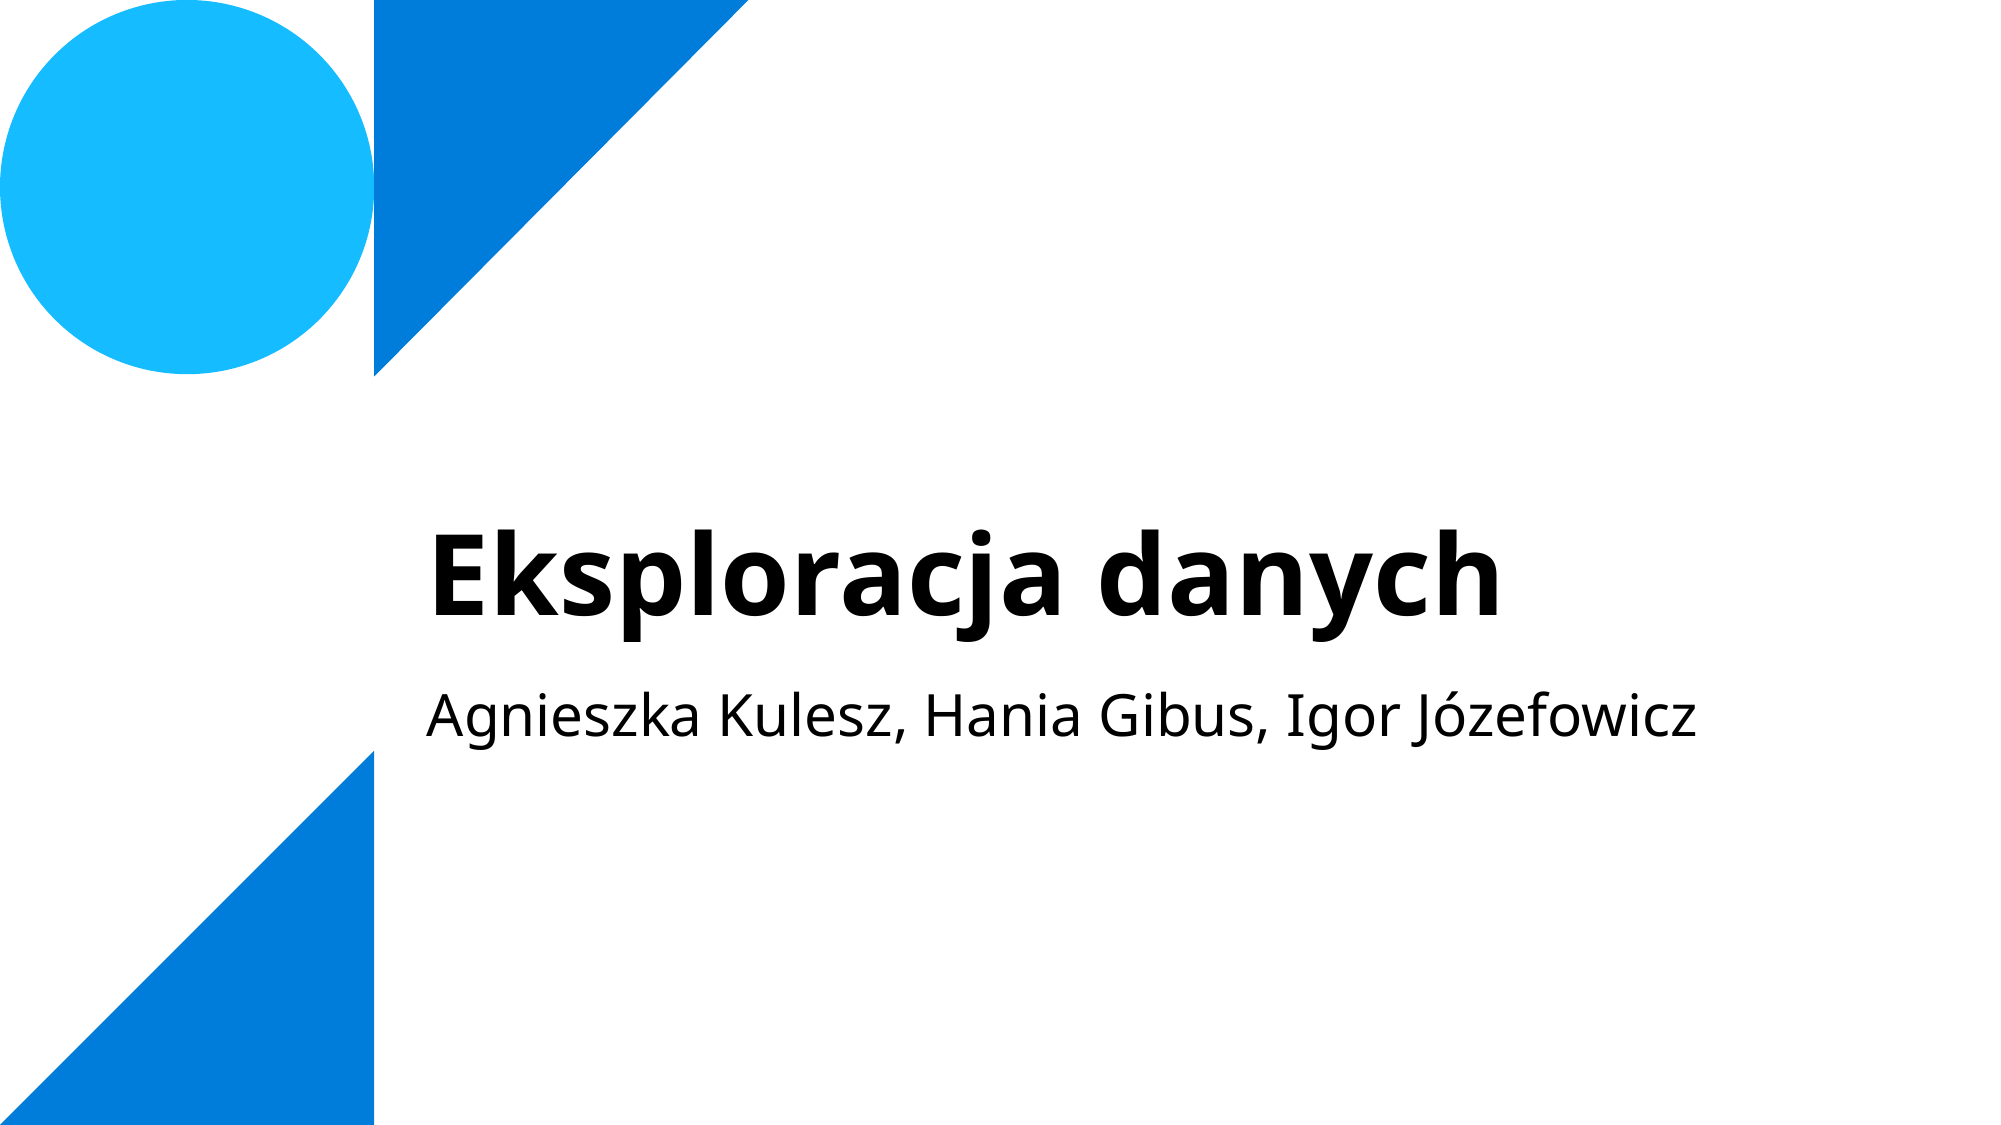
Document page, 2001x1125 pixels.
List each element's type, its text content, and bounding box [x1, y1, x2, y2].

list Agnieszka Kulesz, Hania Gibus, Igor Józefowicz [426, 678, 1889, 751]
title Eksploracja danych [426, 226, 1889, 638]
